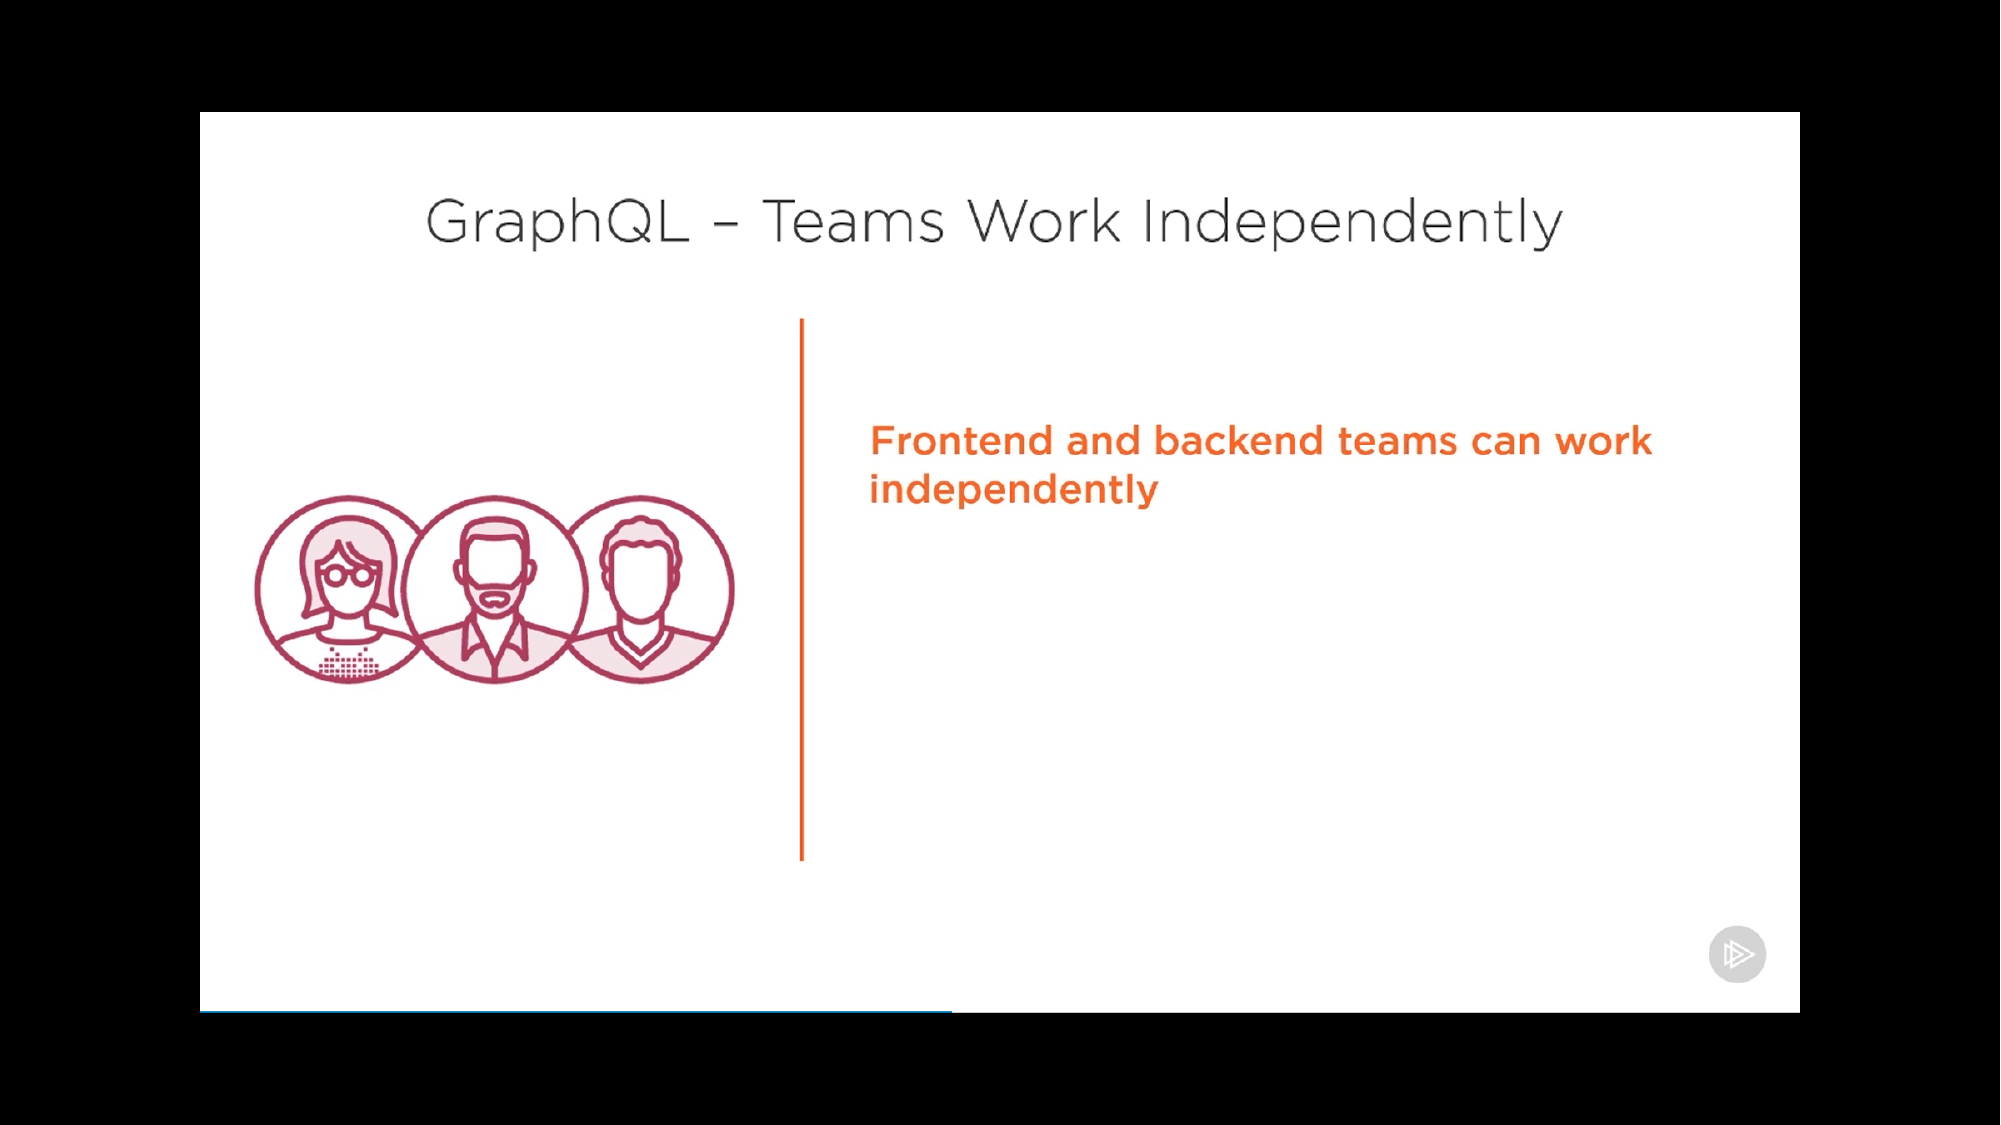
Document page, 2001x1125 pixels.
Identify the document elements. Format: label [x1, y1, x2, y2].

picture [199, 112, 1800, 1013]
